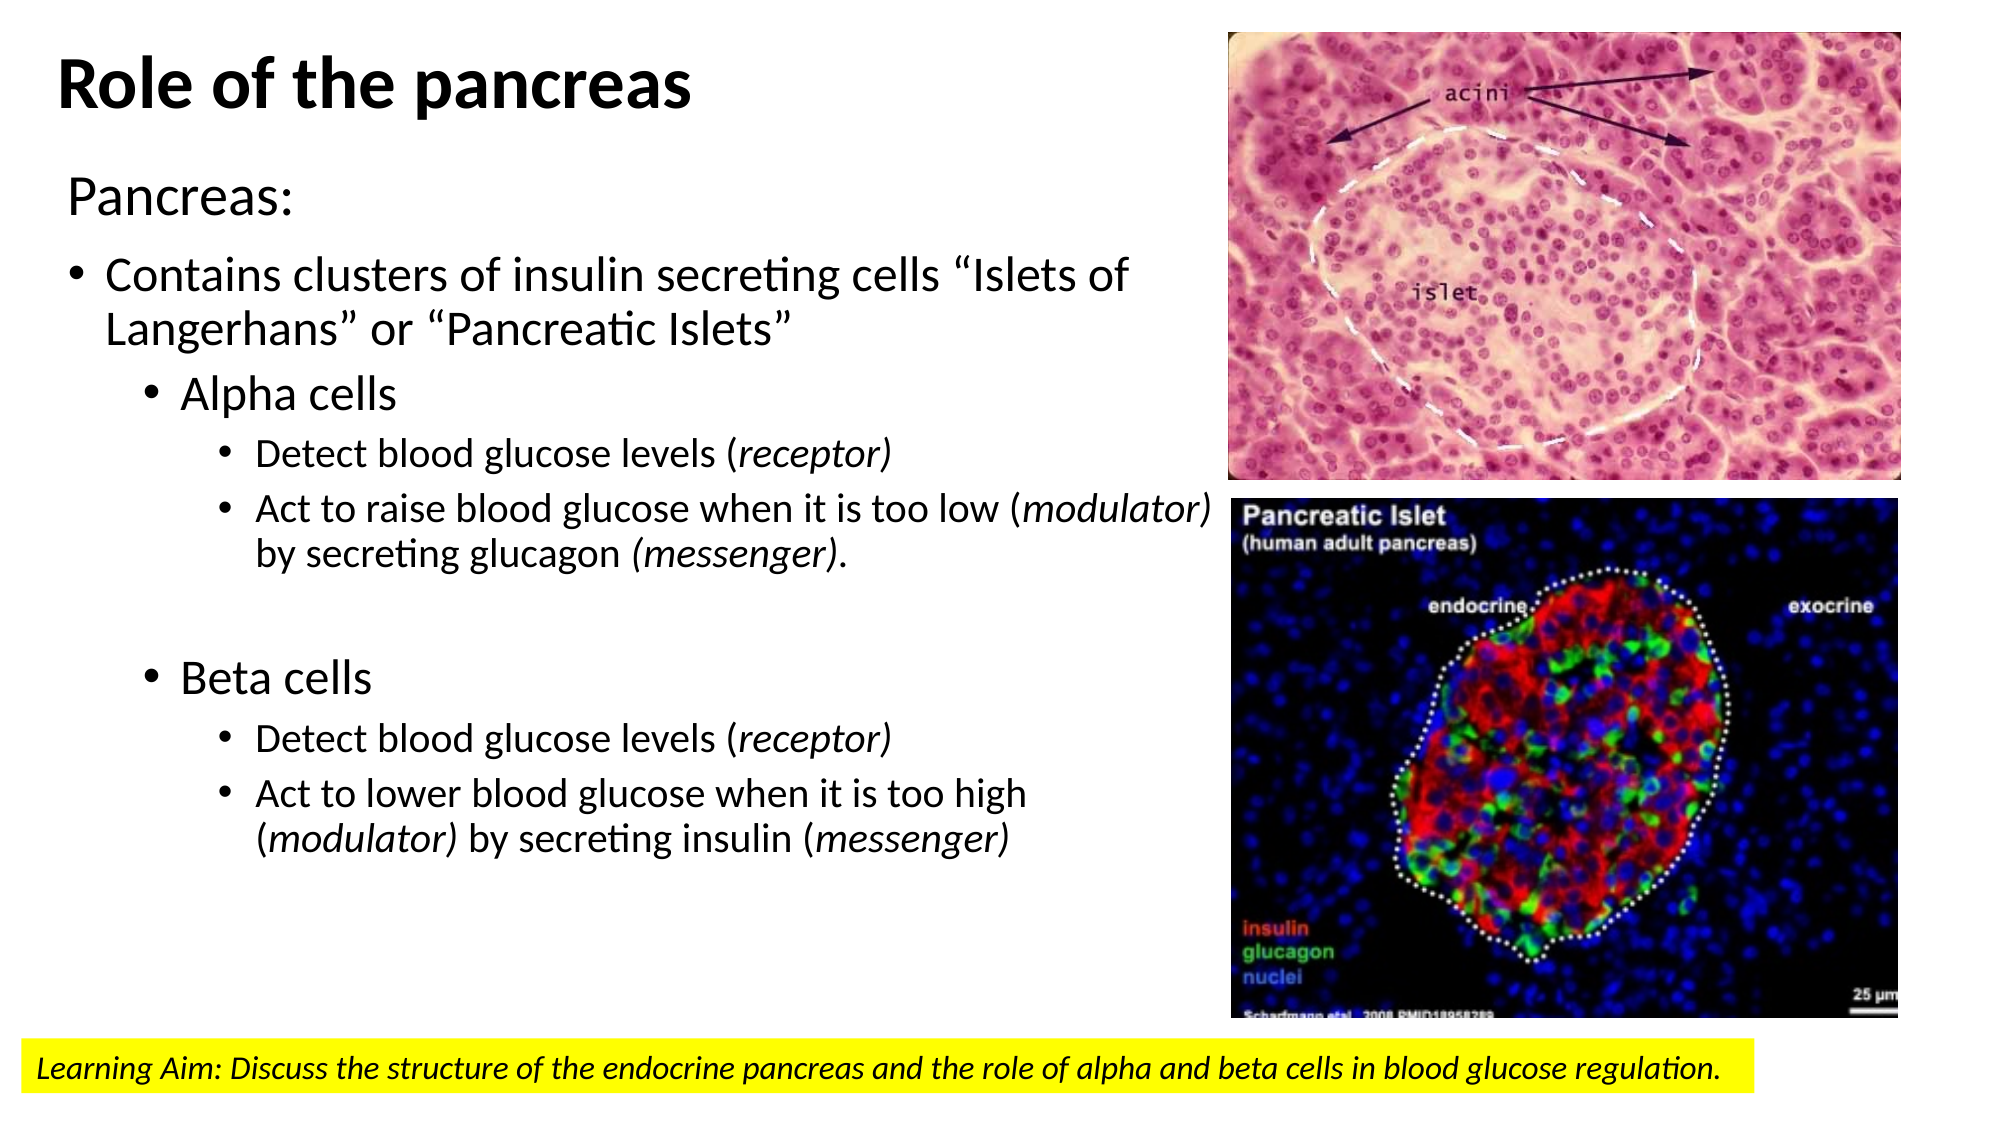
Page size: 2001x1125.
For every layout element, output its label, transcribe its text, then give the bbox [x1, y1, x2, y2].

title Role of the pancreas [42, 32, 758, 137]
picture [1228, 32, 1901, 480]
list Pancreas: Contains clusters of insulin secreting cells “Islets of Langerhans” or “Pancreatic Islets” Alpha cells Detect blood glucose levels (receptor) Act to raise blood glucose when it is too low (modulator) by secreting glucagon (messenger). Beta cells Detect blood glucose levels (receptor) Act to lower blood glucose when it is too high (modulator) by secreting insulin (messenger) [52, 157, 1229, 1038]
picture [1230, 498, 1898, 1018]
text_box Learning Aim: Discuss the structure of the endocrine pancreas and the role of alpha and beta cells in blood glucose regulation. [21, 1038, 1755, 1094]
